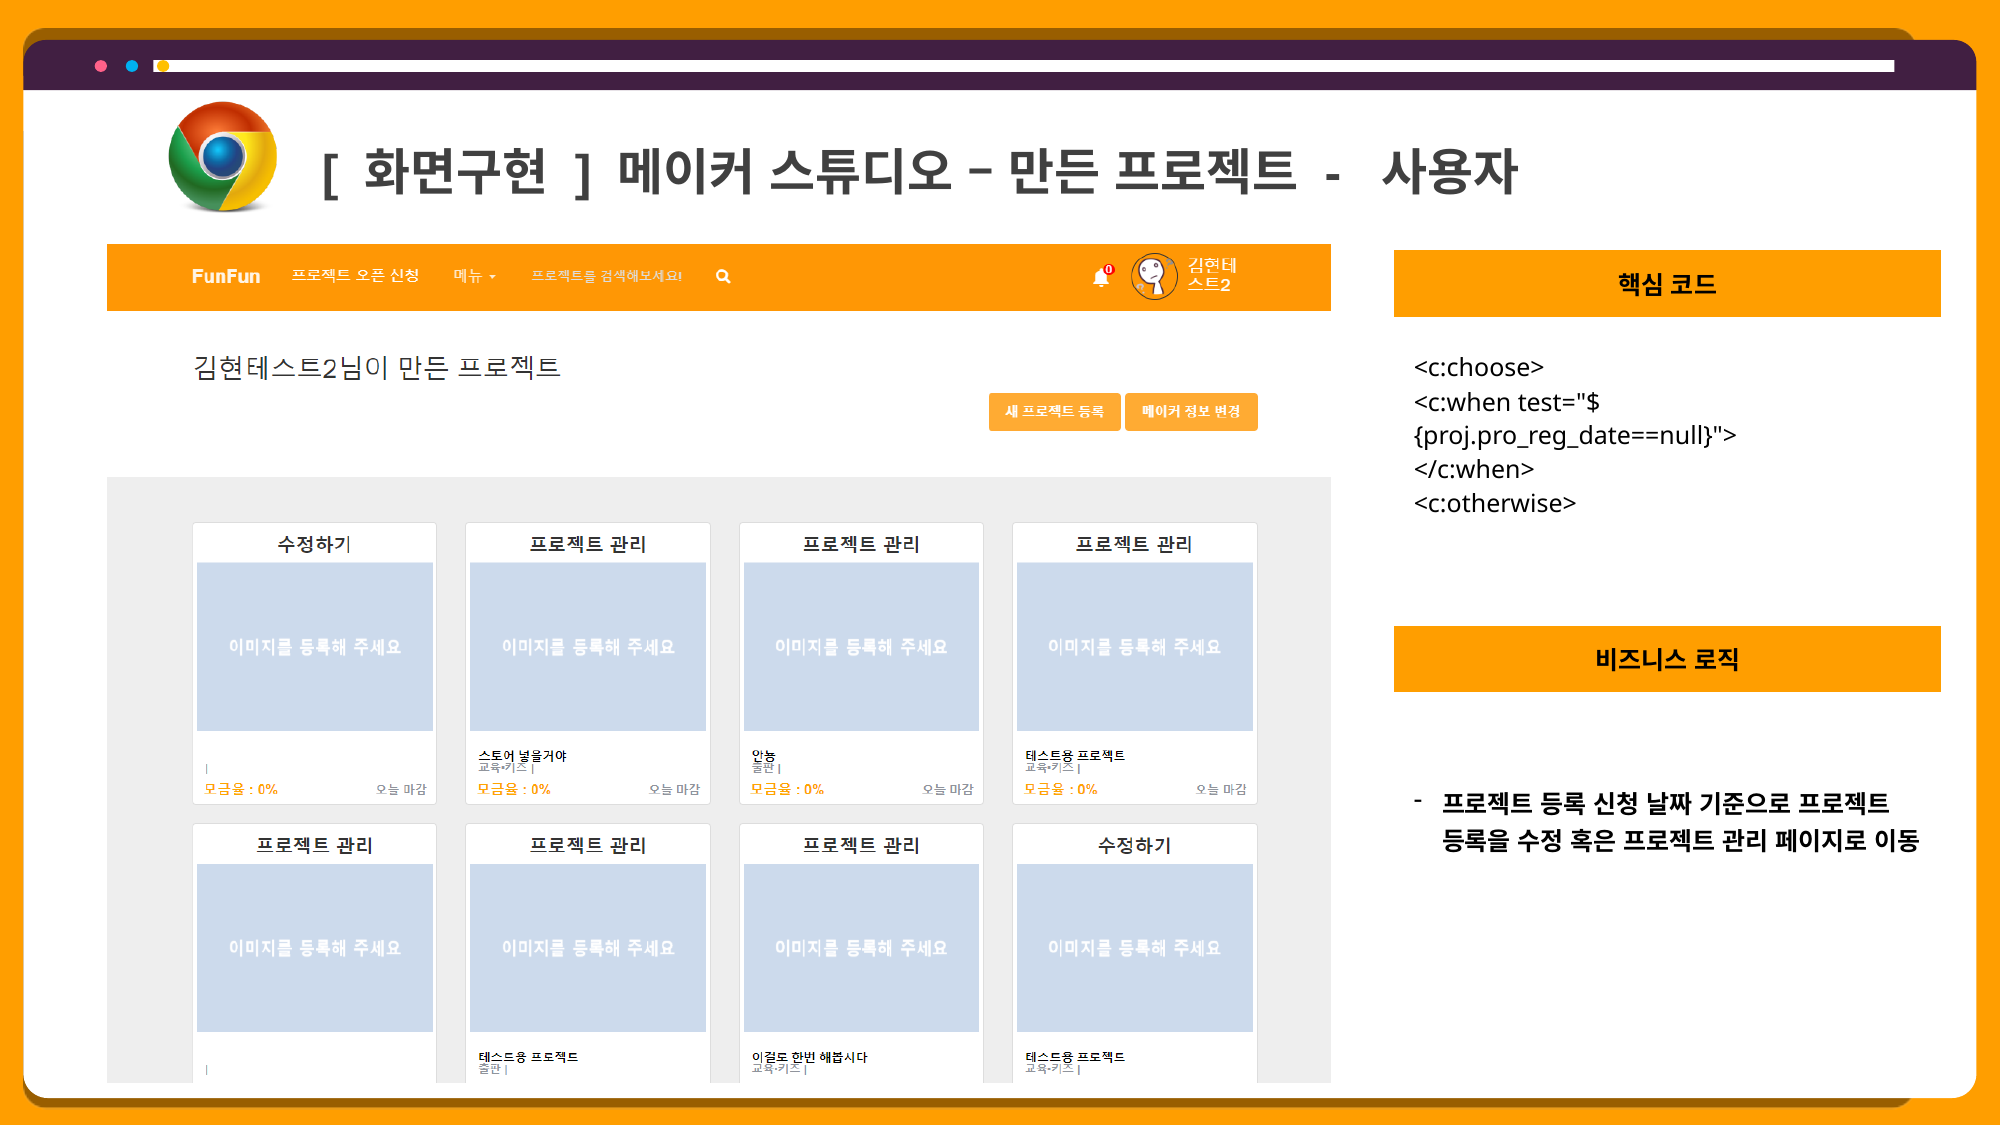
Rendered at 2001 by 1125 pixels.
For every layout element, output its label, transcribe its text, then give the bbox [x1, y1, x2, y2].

picture [106, 244, 1331, 1083]
table_cell <c:choose> <c:when test="${proj.pro_reg_date==null}"> </c:when> <c:otherwise> [1394, 317, 1941, 553]
table_cell 프로젝트 등록 신청 날짜 기준으로 프로젝트 등록을 수정 혹은 프로젝트 관리 페이지로 이동 [1394, 692, 1941, 950]
text_box [22, 38, 1978, 92]
picture [163, 96, 282, 216]
table_header 비즈니스 로직 [1394, 626, 1941, 692]
text_box [ 화면구현 ] 메이커 스튜디오 – 만든 프로젝트 - 사용자 [306, 102, 1925, 208]
text_box [152, 59, 159, 73]
text_box [167, 59, 1896, 73]
text_box [22, 92, 1978, 1100]
table_header 핵심 코드 [1394, 250, 1941, 317]
text_box [124, 59, 140, 73]
text_box [155, 59, 171, 73]
text_box [93, 59, 109, 73]
